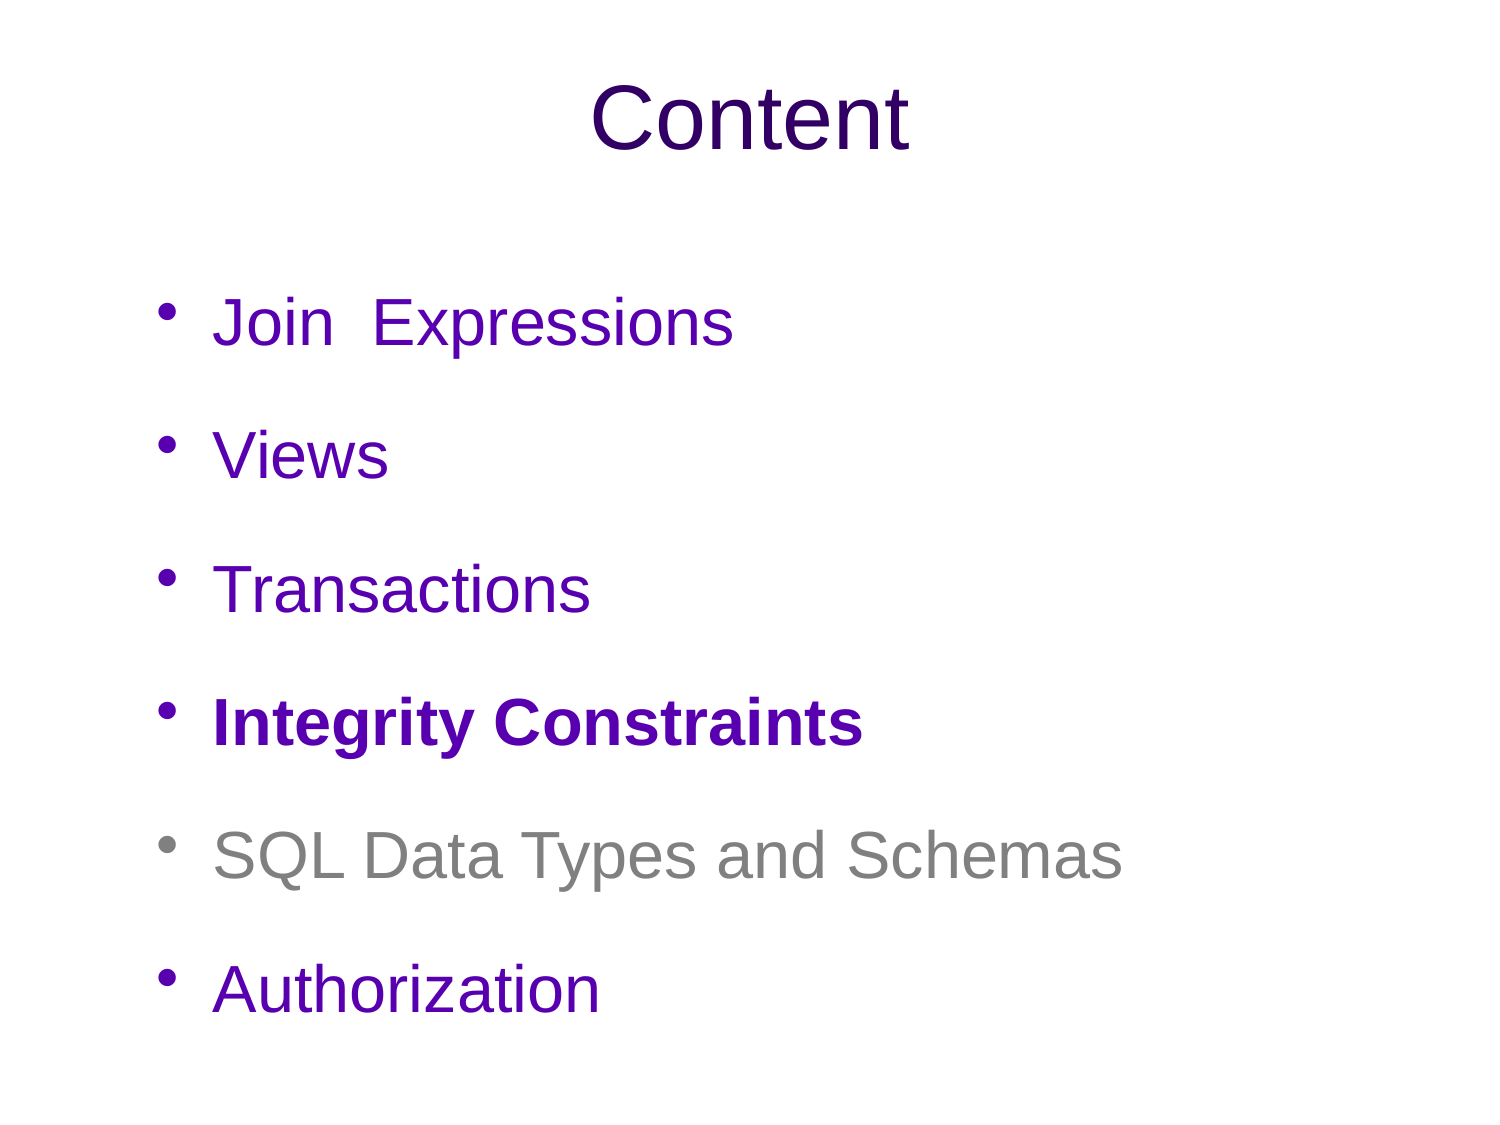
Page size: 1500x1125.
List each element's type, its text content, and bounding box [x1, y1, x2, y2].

list Join Expressions Views Transactions Integrity Constraints SQL Data Types and Schemas Authorization [141, 231, 1358, 1008]
title Content [75, 19, 1425, 207]
